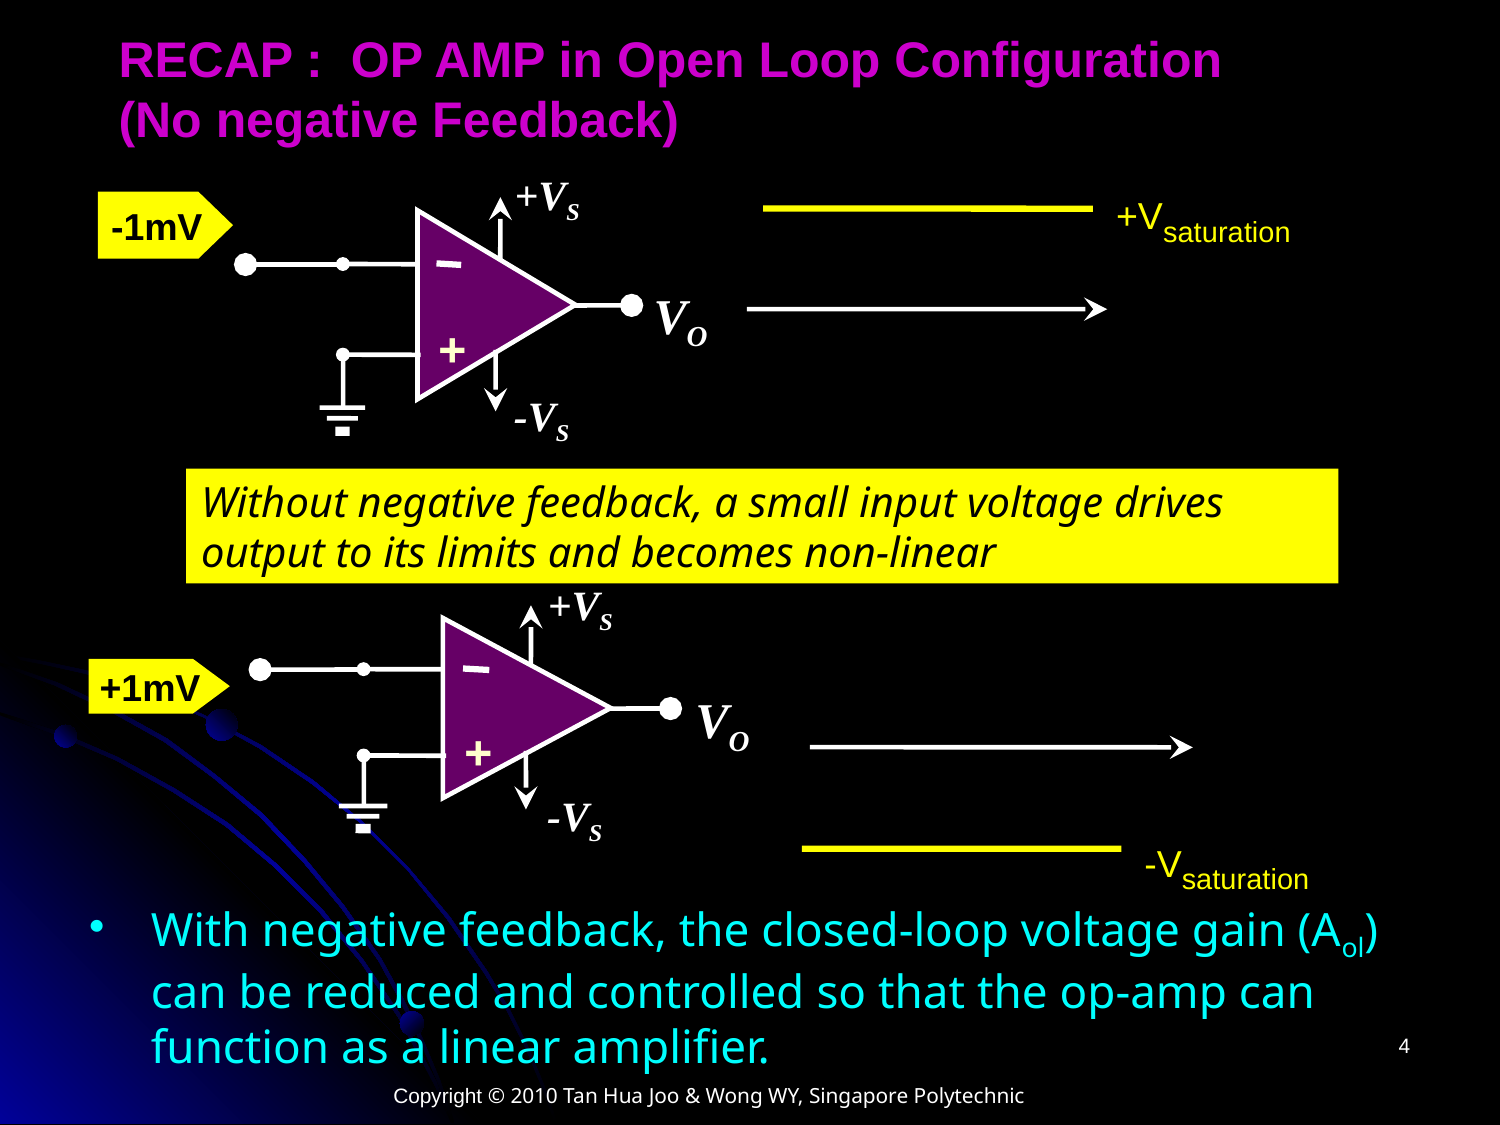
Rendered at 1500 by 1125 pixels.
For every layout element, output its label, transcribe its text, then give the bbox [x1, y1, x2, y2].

text_box +1mV [91, 661, 226, 712]
footer Copyright © 2010 Tan Hua Joo & Wong WY, Singapore Polytechnic [259, 1081, 1158, 1125]
text_box -1mV [100, 193, 230, 257]
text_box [259, 570, 768, 848]
text_box RECAP : OP AMP in Open Loop Configuration (No negative Feedback) [103, 20, 1273, 155]
slide_number 4 [1074, 1025, 1425, 1100]
text_box With negative feedback, the closed-loop voltage gain (Aol) can be reduced and controlled so that the op-amp can function as a linear amplifier. [74, 893, 1440, 1081]
text_box [1172, 737, 1193, 758]
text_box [801, 819, 1335, 881]
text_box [763, 172, 1316, 233]
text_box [245, 160, 1108, 448]
text_box Without negative feedback, a small input voltage drives output to its limits and becomes non-linear [186, 468, 1339, 584]
